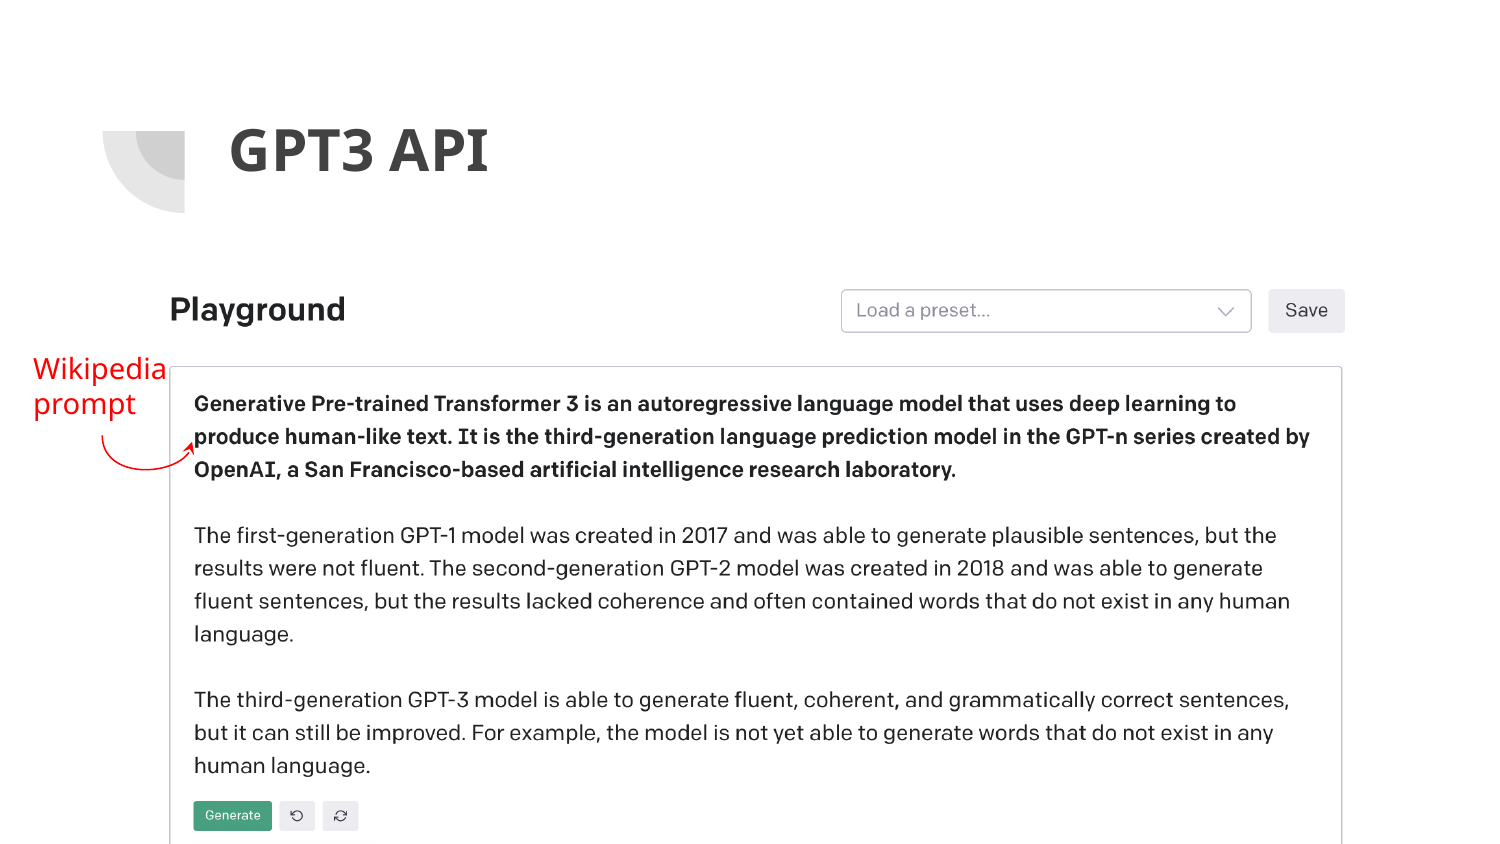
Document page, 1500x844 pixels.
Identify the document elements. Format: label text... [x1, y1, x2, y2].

title GPT3 API [213, 98, 1368, 263]
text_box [146, 274, 1353, 844]
text_box Wikipedia prompt [18, 335, 141, 436]
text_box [144, 393, 151, 485]
